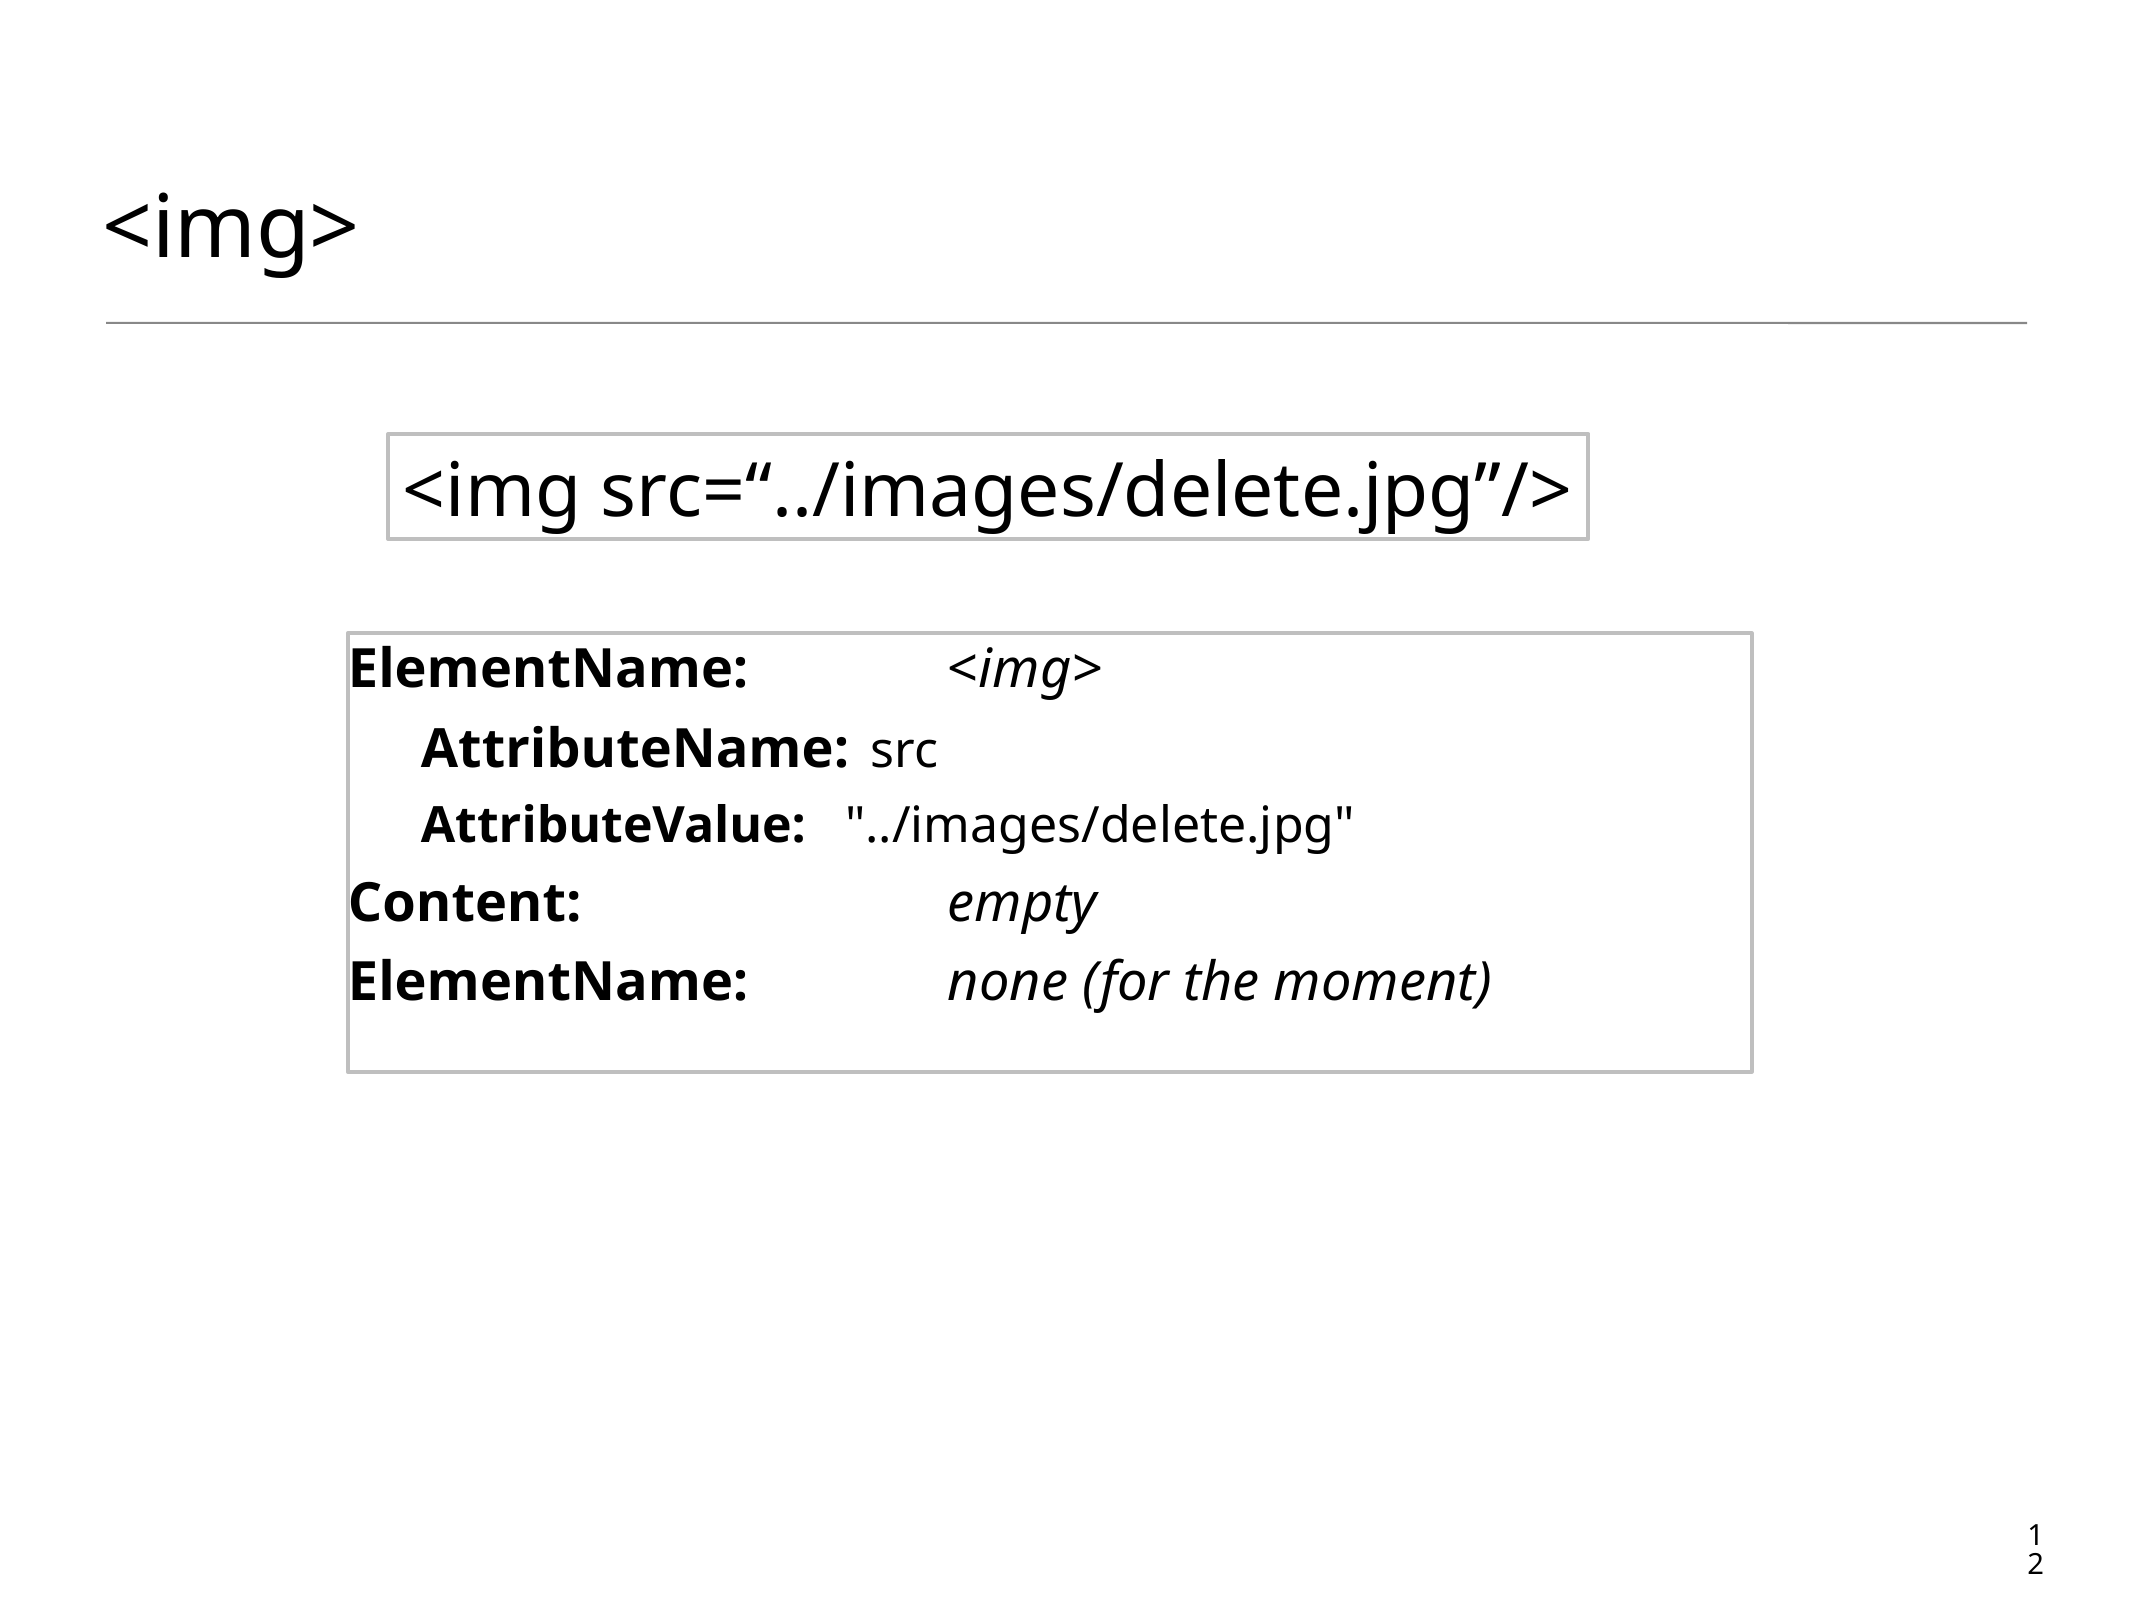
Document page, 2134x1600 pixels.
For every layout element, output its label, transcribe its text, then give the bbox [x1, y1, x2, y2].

title <img> [93, 54, 2040, 284]
text_box ElementName: <img> AttributeName: src AttributeValue: "../images/delete.jpg" Content: empty ElementName: none (for the moment) [346, 631, 1754, 1074]
slide_number 12 [2012, 1508, 2064, 1559]
text_box <img src=“../images/delete.jpg”/> [386, 432, 1590, 541]
